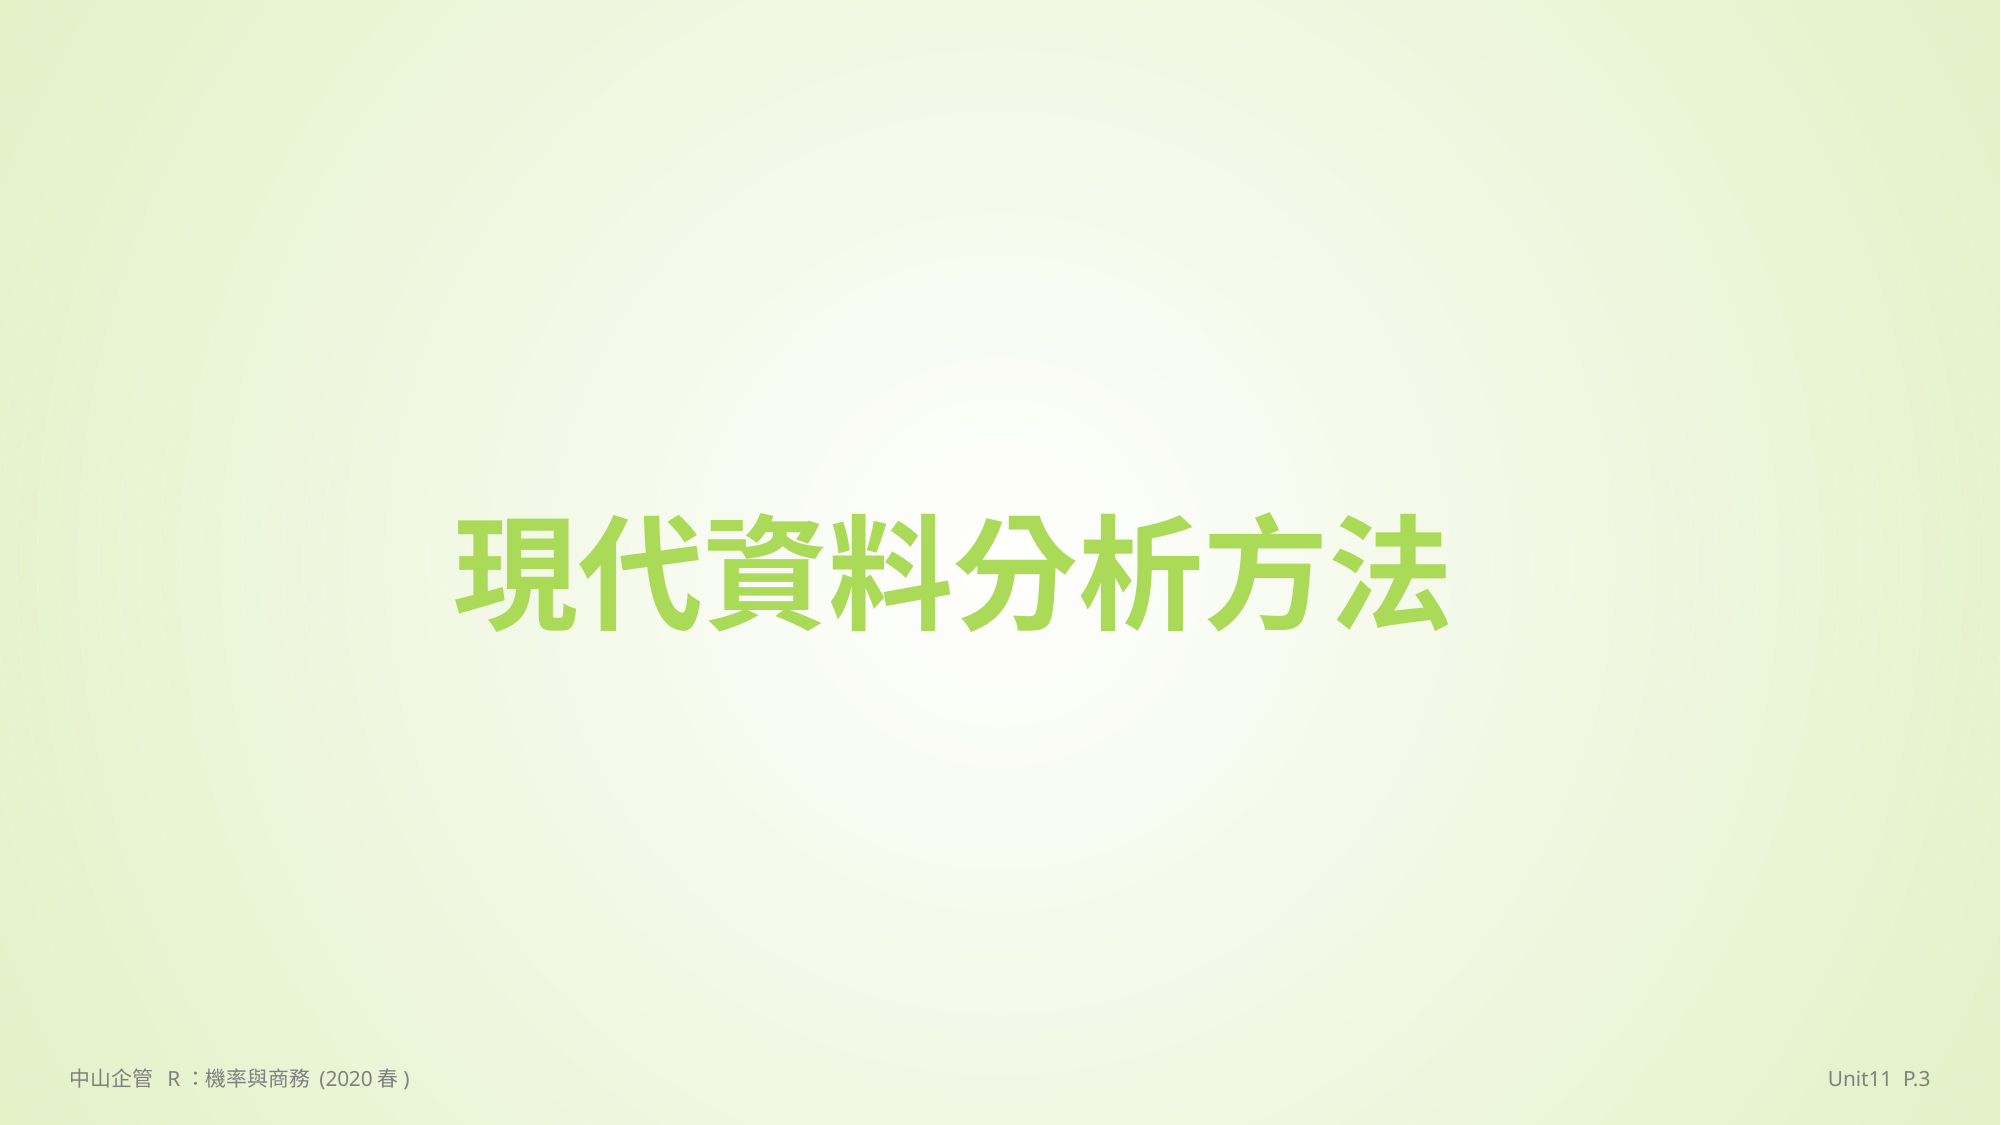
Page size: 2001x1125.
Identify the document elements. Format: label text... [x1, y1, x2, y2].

title 現代資料分析方法 [267, 351, 1674, 769]
